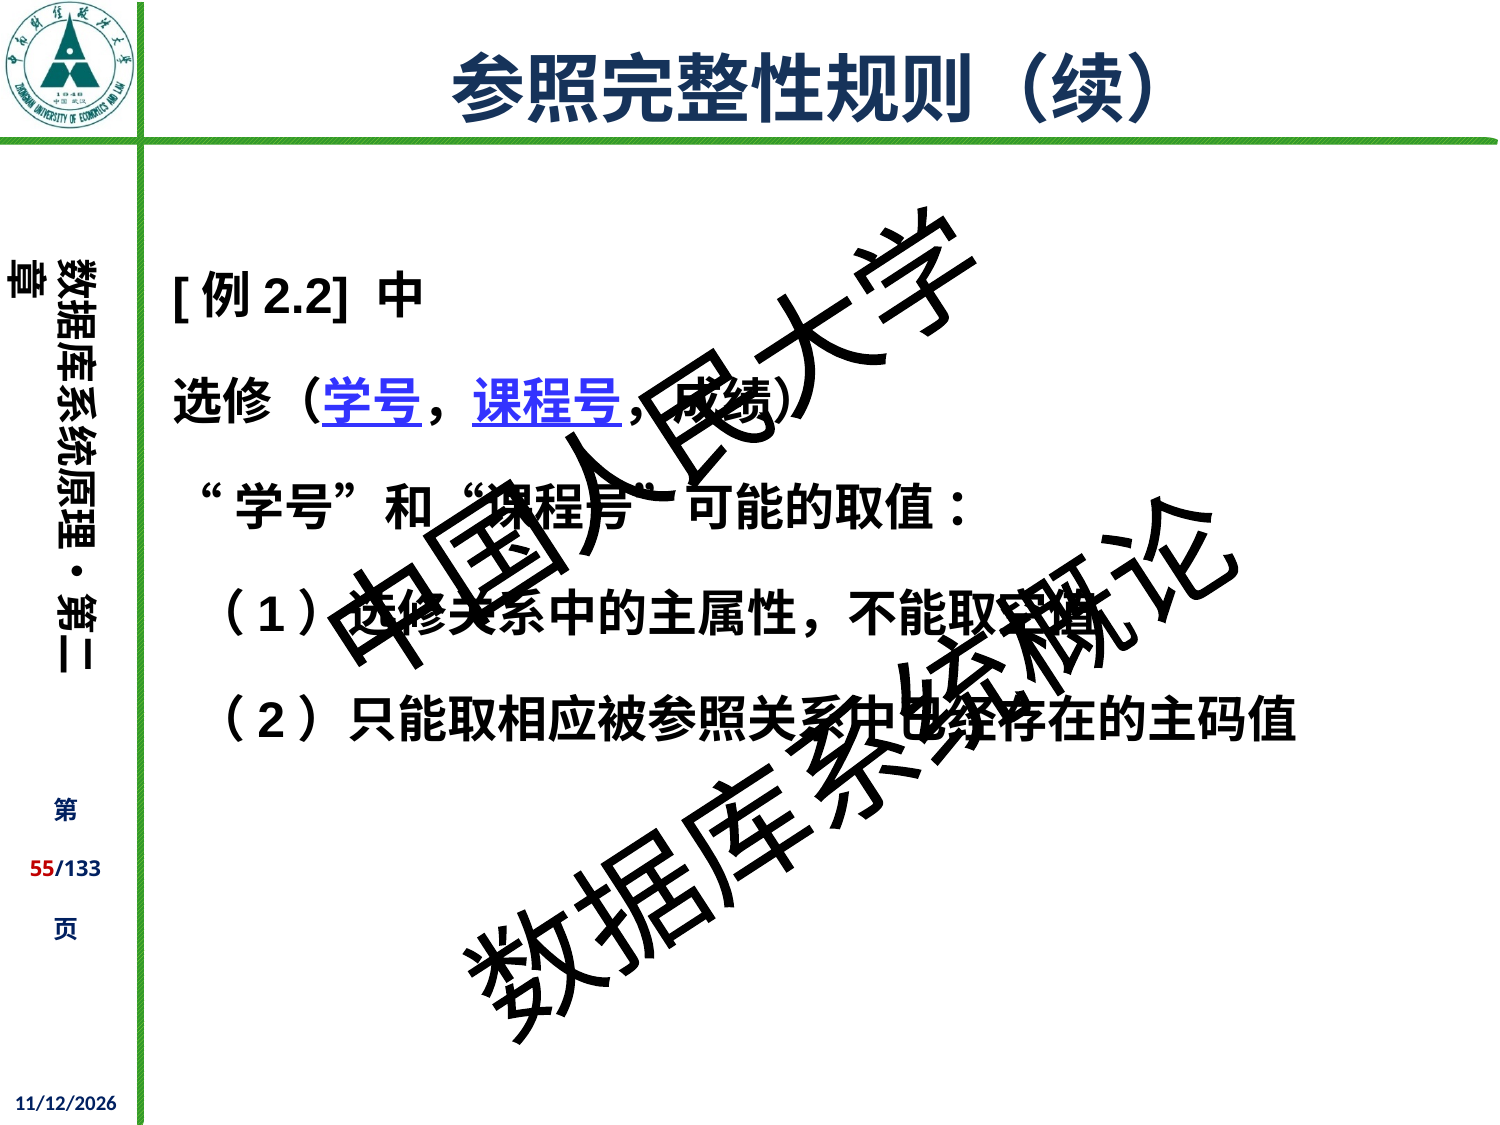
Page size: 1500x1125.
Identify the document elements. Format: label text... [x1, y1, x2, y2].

title 参照完整性规则（续） [157, 0, 1495, 181]
list [例2.2] 中 选修（学号，课程号，成绩） “学号”和“课程号”可能的取值 ： （1）选修关系中的主属性，不能取空值 （2）只能取相应被参照关系中已经存在的主码值 [157, 219, 1495, 1017]
picture [1, 0, 136, 129]
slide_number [0, 1082, 136, 1125]
